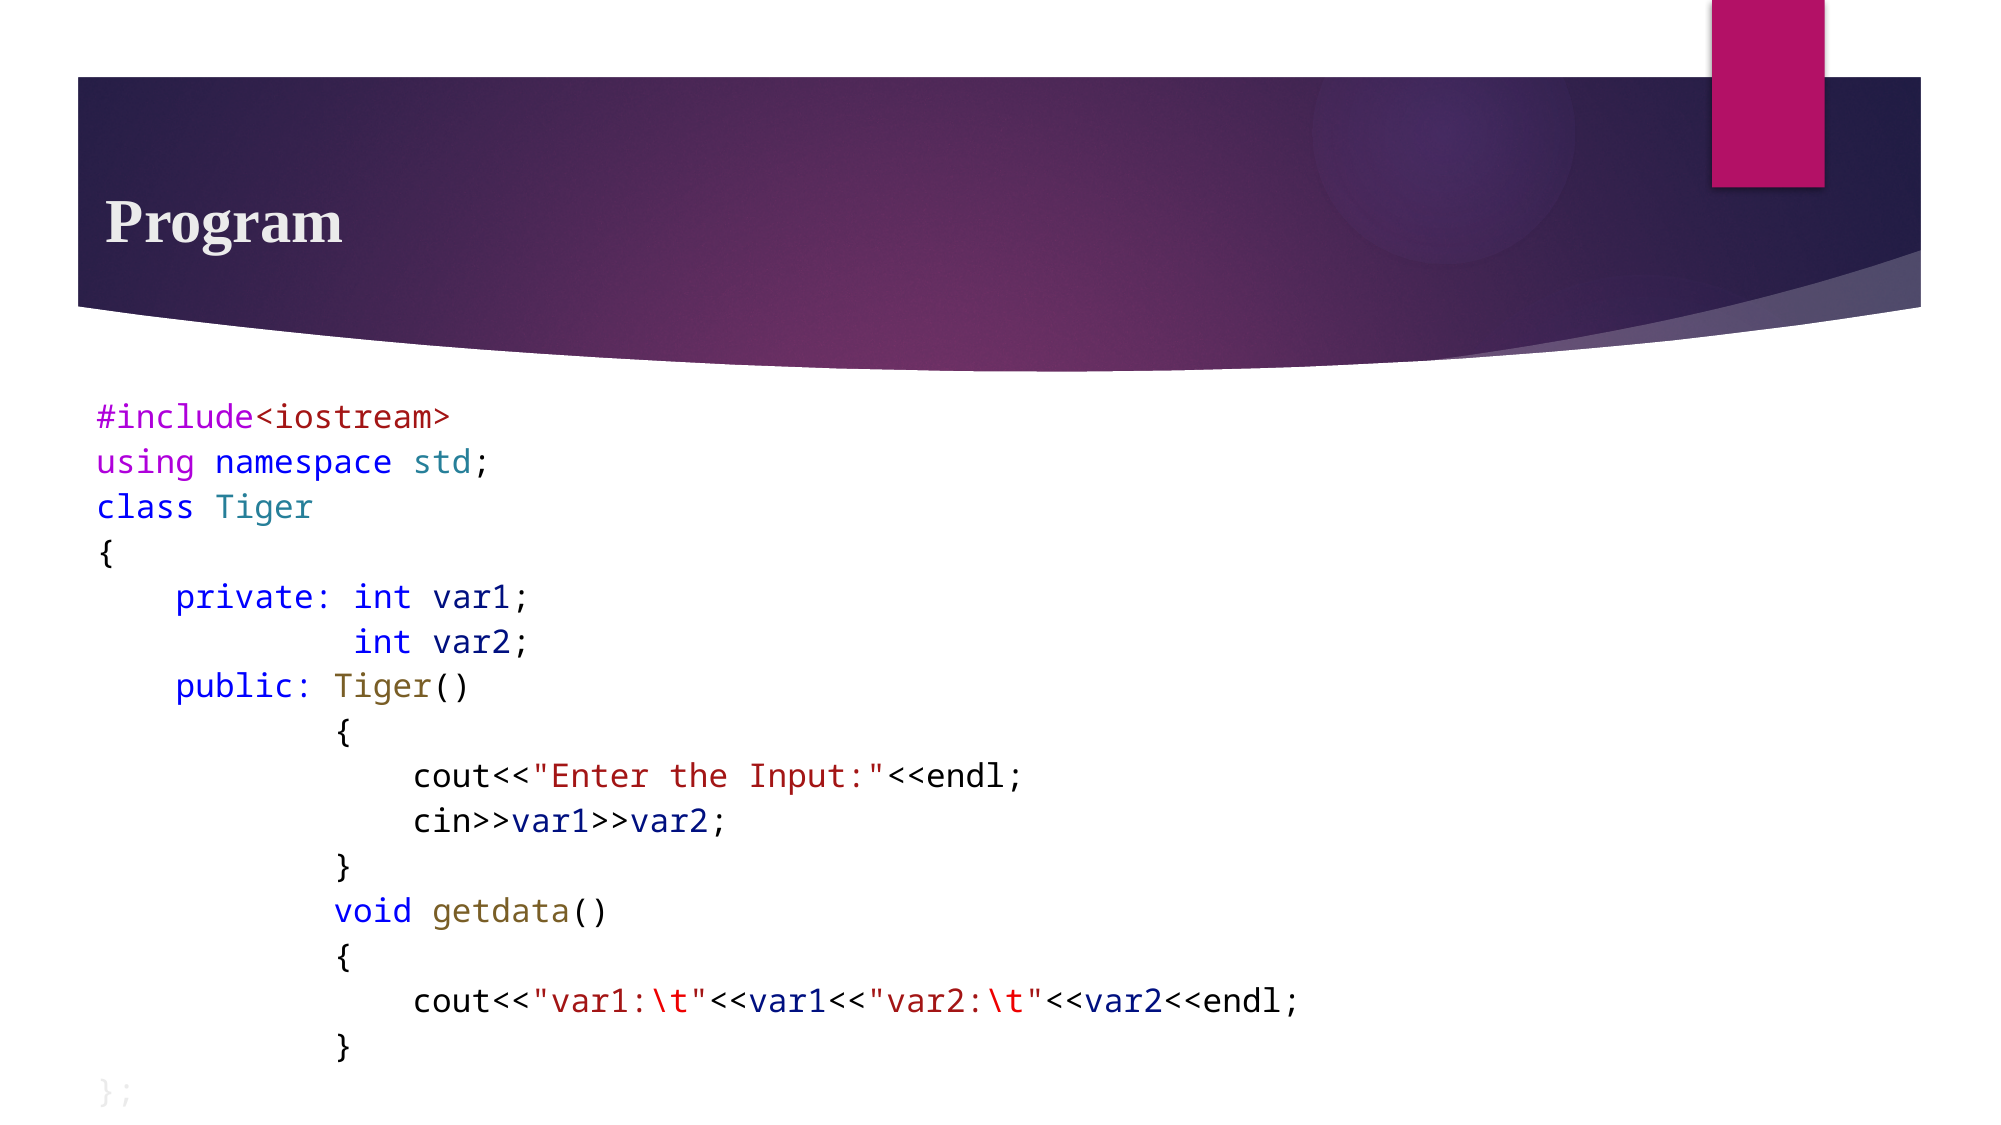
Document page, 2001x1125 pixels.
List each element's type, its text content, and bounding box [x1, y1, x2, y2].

title Program [90, 159, 1627, 276]
list #include<iostream> using namespace std; class Tiger { private: int var1; int var2; public: Tiger() { cout<<"Enter the Input:"<<endl; cin>>var1>>var2; } void getdata() { cout<<"var1:\t"<<var1<<"var2:\t"<<var2<<endl; } }; [81, 388, 1916, 1125]
